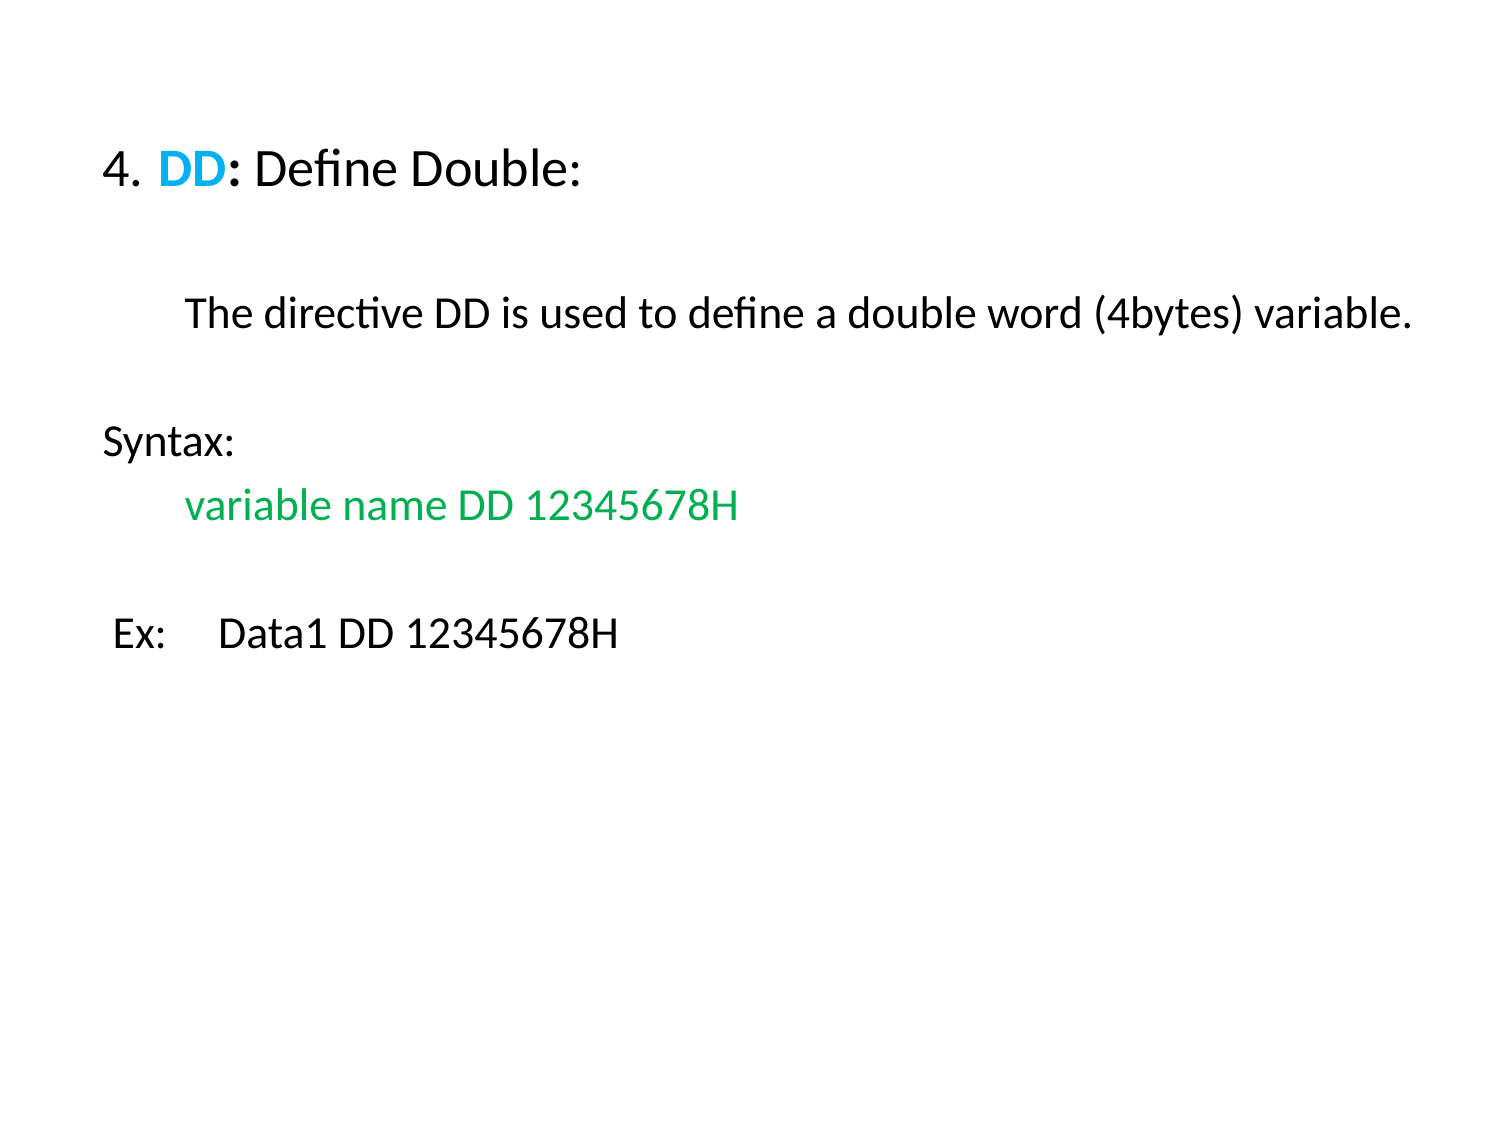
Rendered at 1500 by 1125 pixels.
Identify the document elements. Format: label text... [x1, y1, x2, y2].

list 4. DD: Define Double: The directive DD is used to define a double word (4bytes) variable. Syntax: variable name DD 12345678H Ex: Data1 DD 12345678H [87, 125, 1488, 863]
